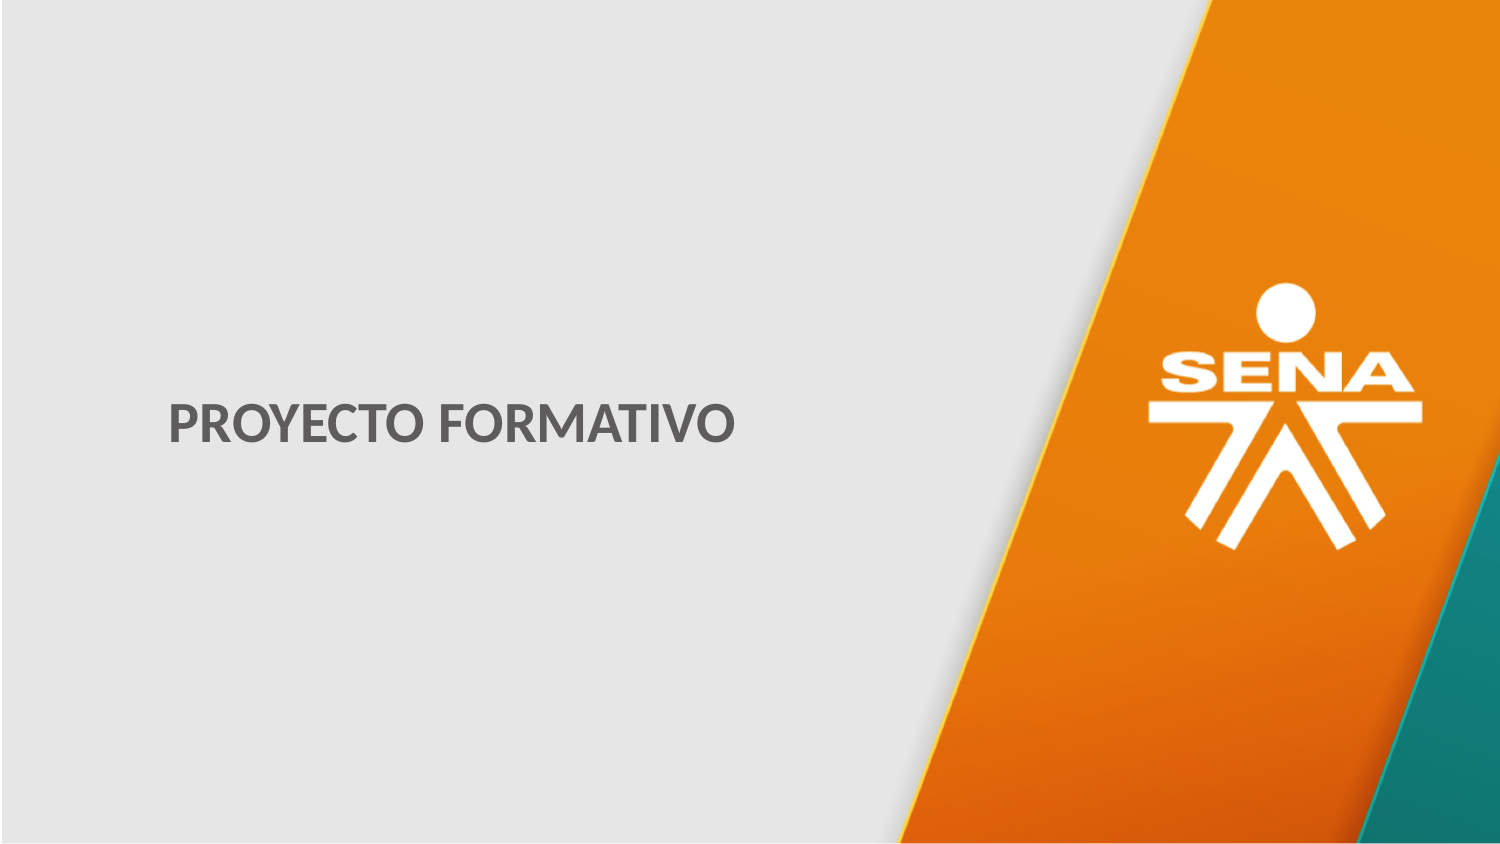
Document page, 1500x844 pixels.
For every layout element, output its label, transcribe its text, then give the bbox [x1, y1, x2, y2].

picture [2, 0, 1500, 844]
text_box PROYECTO FORMATIVO [153, 377, 772, 457]
